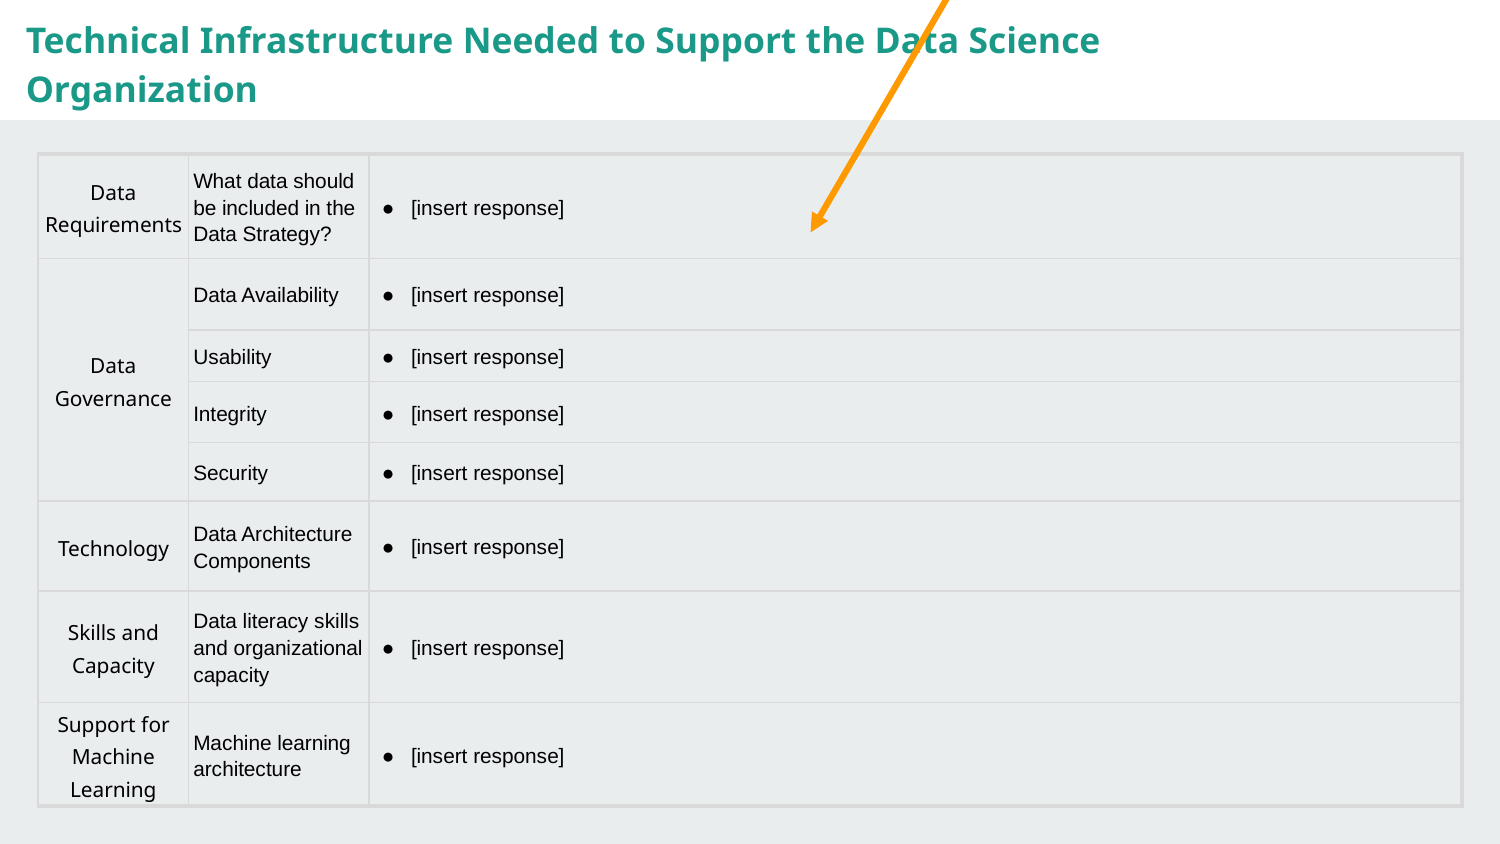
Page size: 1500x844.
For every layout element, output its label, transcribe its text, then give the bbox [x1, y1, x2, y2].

table_cell [insert response] [370, 703, 1460, 804]
table_header [insert response] [370, 156, 1460, 258]
table_cell [insert response] [370, 502, 1460, 590]
table_cell [insert response] [370, 382, 1460, 442]
table_cell Machine learning architecture [189, 703, 368, 804]
table_cell Support for Machine Learning [39, 703, 188, 804]
table_cell Technology [39, 502, 188, 590]
table_header What data should be included in the Data Strategy? [189, 156, 368, 258]
table_cell [insert response] [370, 259, 1460, 329]
text_box Technical Infrastructure Needed to Support the Data Science Organization [983, 0, 1277, 52]
table_cell Skills and Capacity [39, 592, 188, 702]
table_cell Data Governance [39, 259, 188, 500]
table_cell Data literacy skills and organizational capacity [189, 592, 368, 702]
table_cell Integrity [189, 382, 368, 442]
table_cell Data Architecture Components [189, 502, 368, 590]
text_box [810, 0, 980, 233]
table_cell Security [189, 443, 368, 500]
text_box Technical Infrastructure Needed to Support the Data Science Organization [10, 0, 805, 52]
table_cell [insert response] [370, 331, 1460, 381]
table_cell [insert response] [370, 592, 1460, 702]
table_cell Data Availability [189, 259, 368, 329]
table_cell [insert response] [370, 443, 1460, 500]
table_cell Usability [189, 331, 368, 381]
table_header Data Requirements [39, 156, 188, 258]
